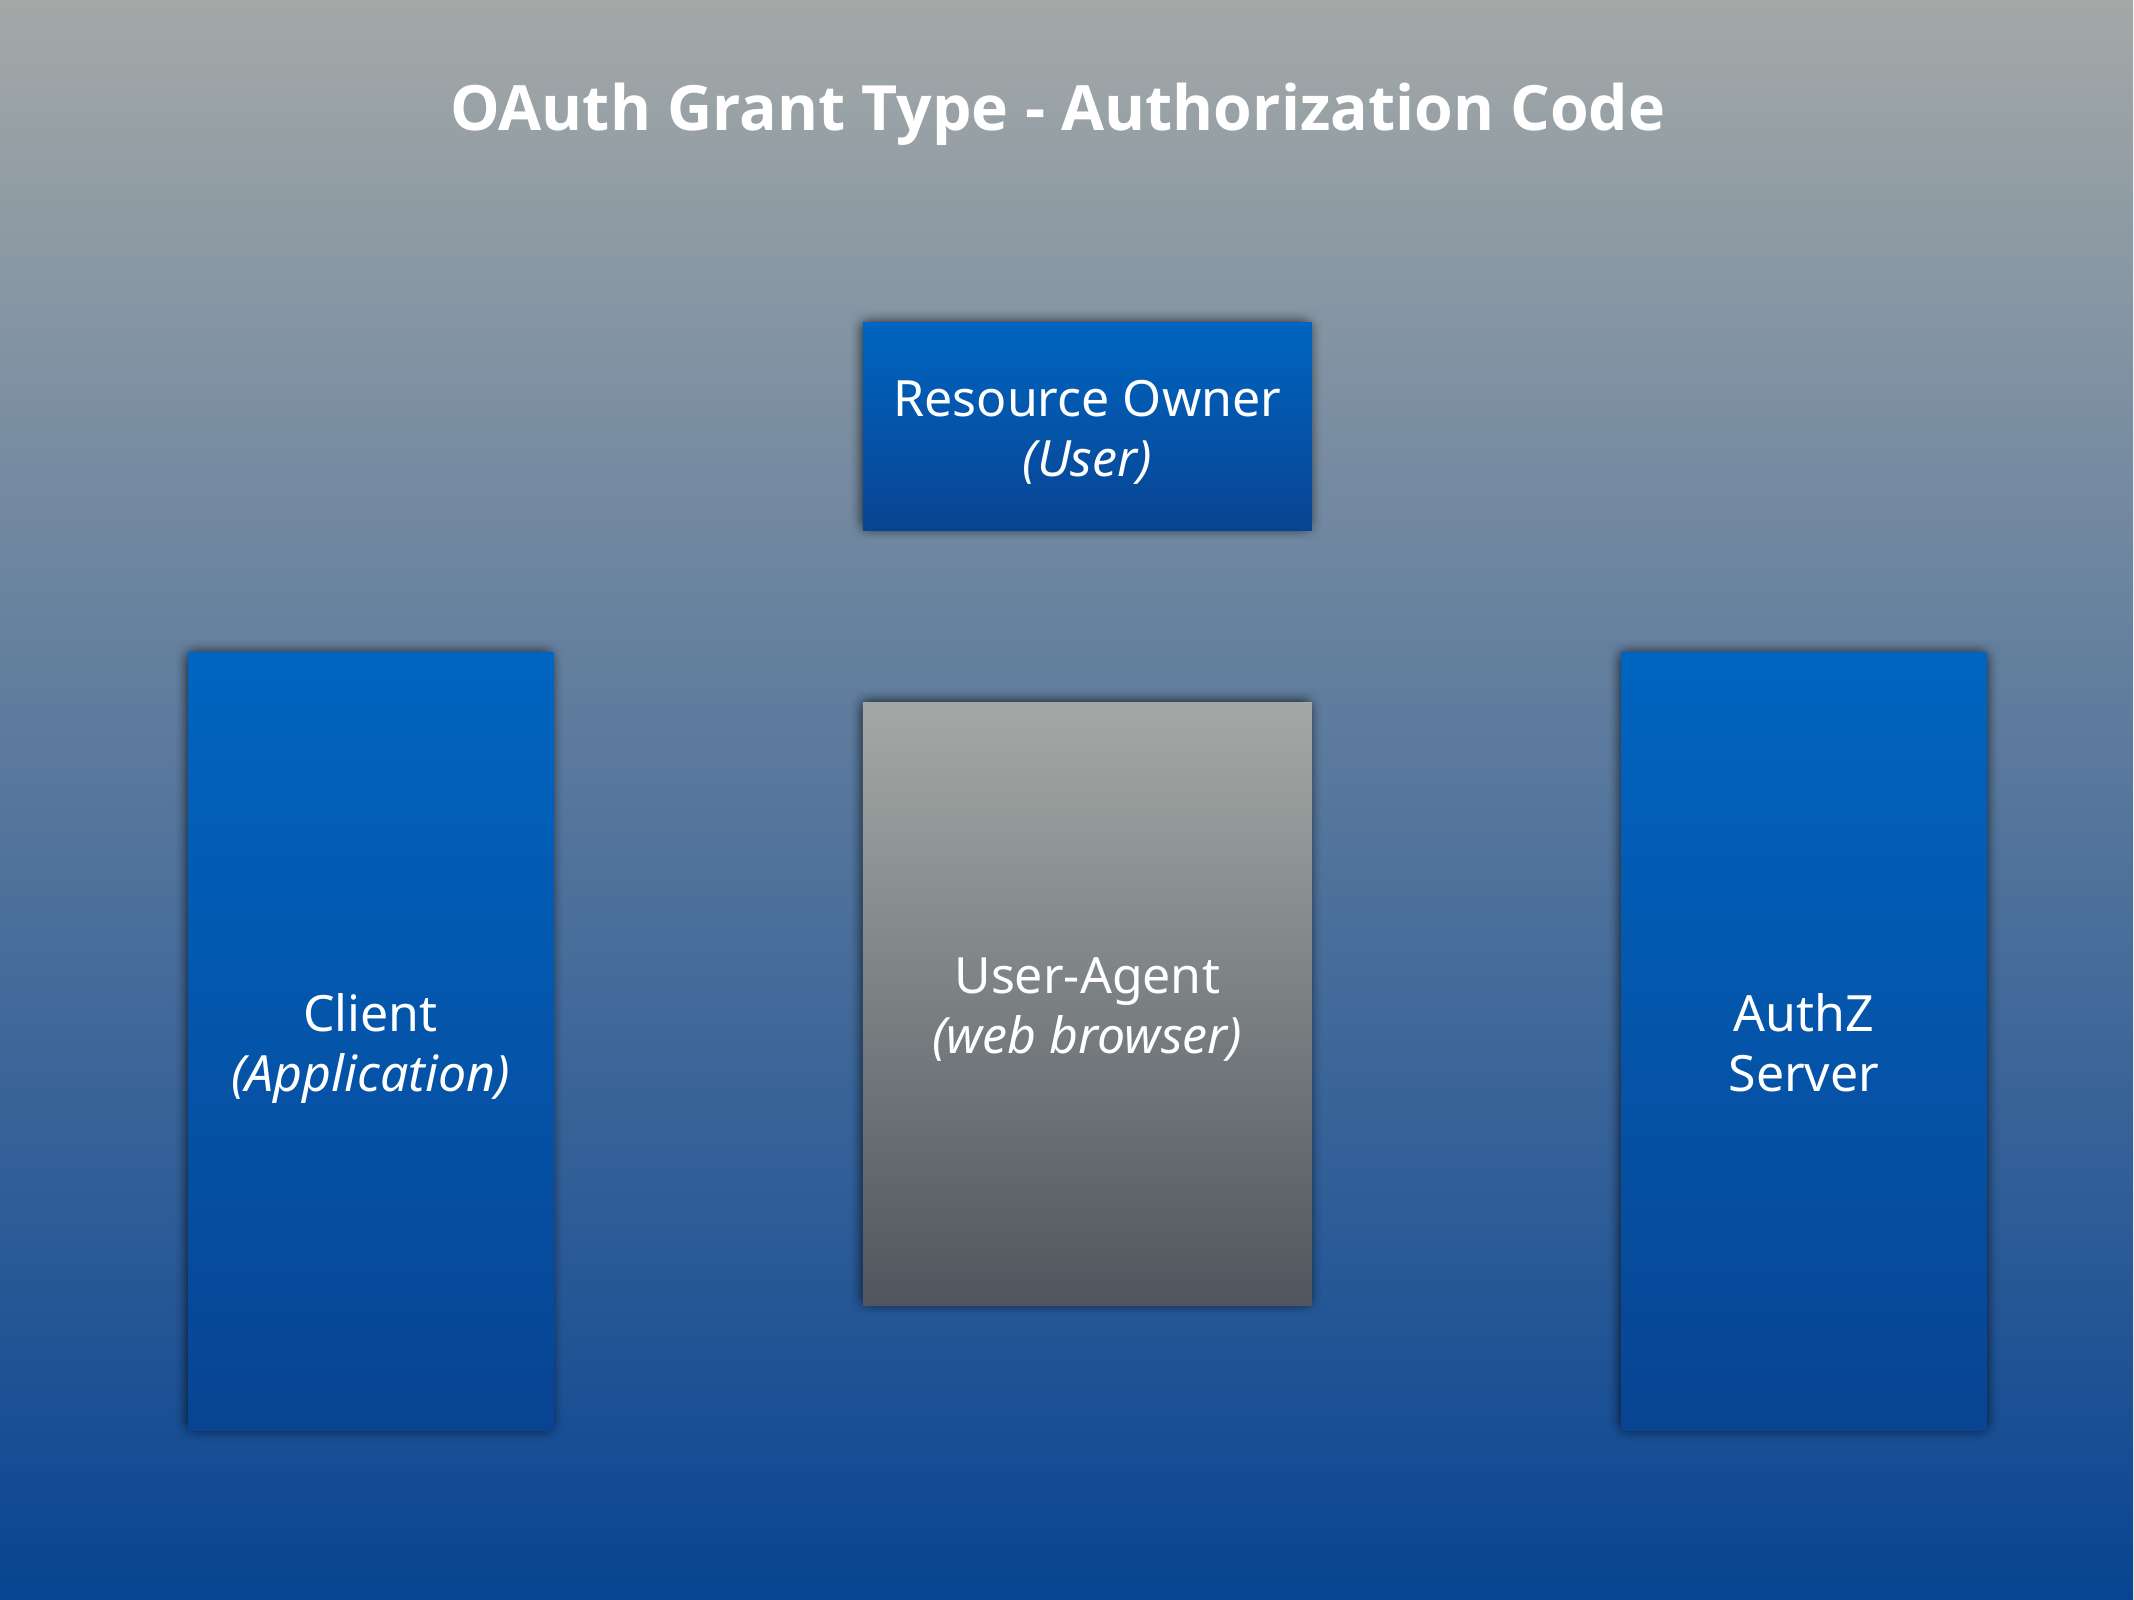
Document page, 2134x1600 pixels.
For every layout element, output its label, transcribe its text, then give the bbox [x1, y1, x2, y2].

text_box Client (Application) [188, 652, 554, 1431]
text_box AuthZ Server [1621, 652, 1987, 1431]
text_box Resource Owner (User) [862, 322, 1312, 531]
text_box User-Agent (web browser) [862, 702, 1312, 1306]
text_box OAuth Grant Type - Authorization Code [0, 59, 2134, 152]
